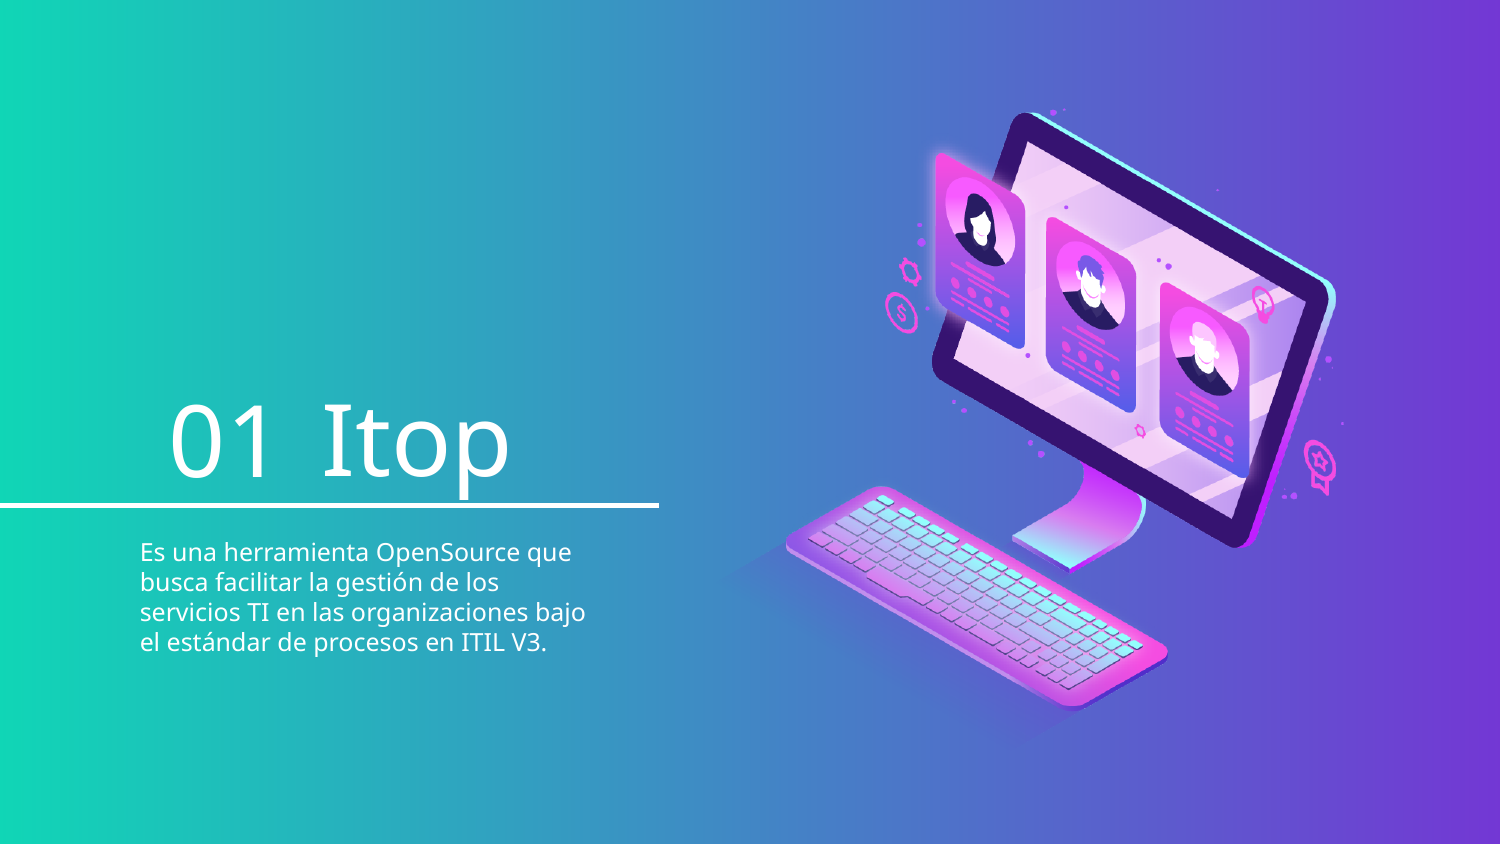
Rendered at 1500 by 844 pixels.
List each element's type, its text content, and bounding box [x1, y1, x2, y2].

picture [707, 107, 1344, 756]
subtitle Es una herramienta OpenSource que busca facilitar la gestión de los servicios TI en las organizaciones bajo el estándar de procesos en ITIL V3. [124, 521, 621, 583]
title Itop [306, 416, 702, 512]
title 01 [61, 304, 299, 571]
